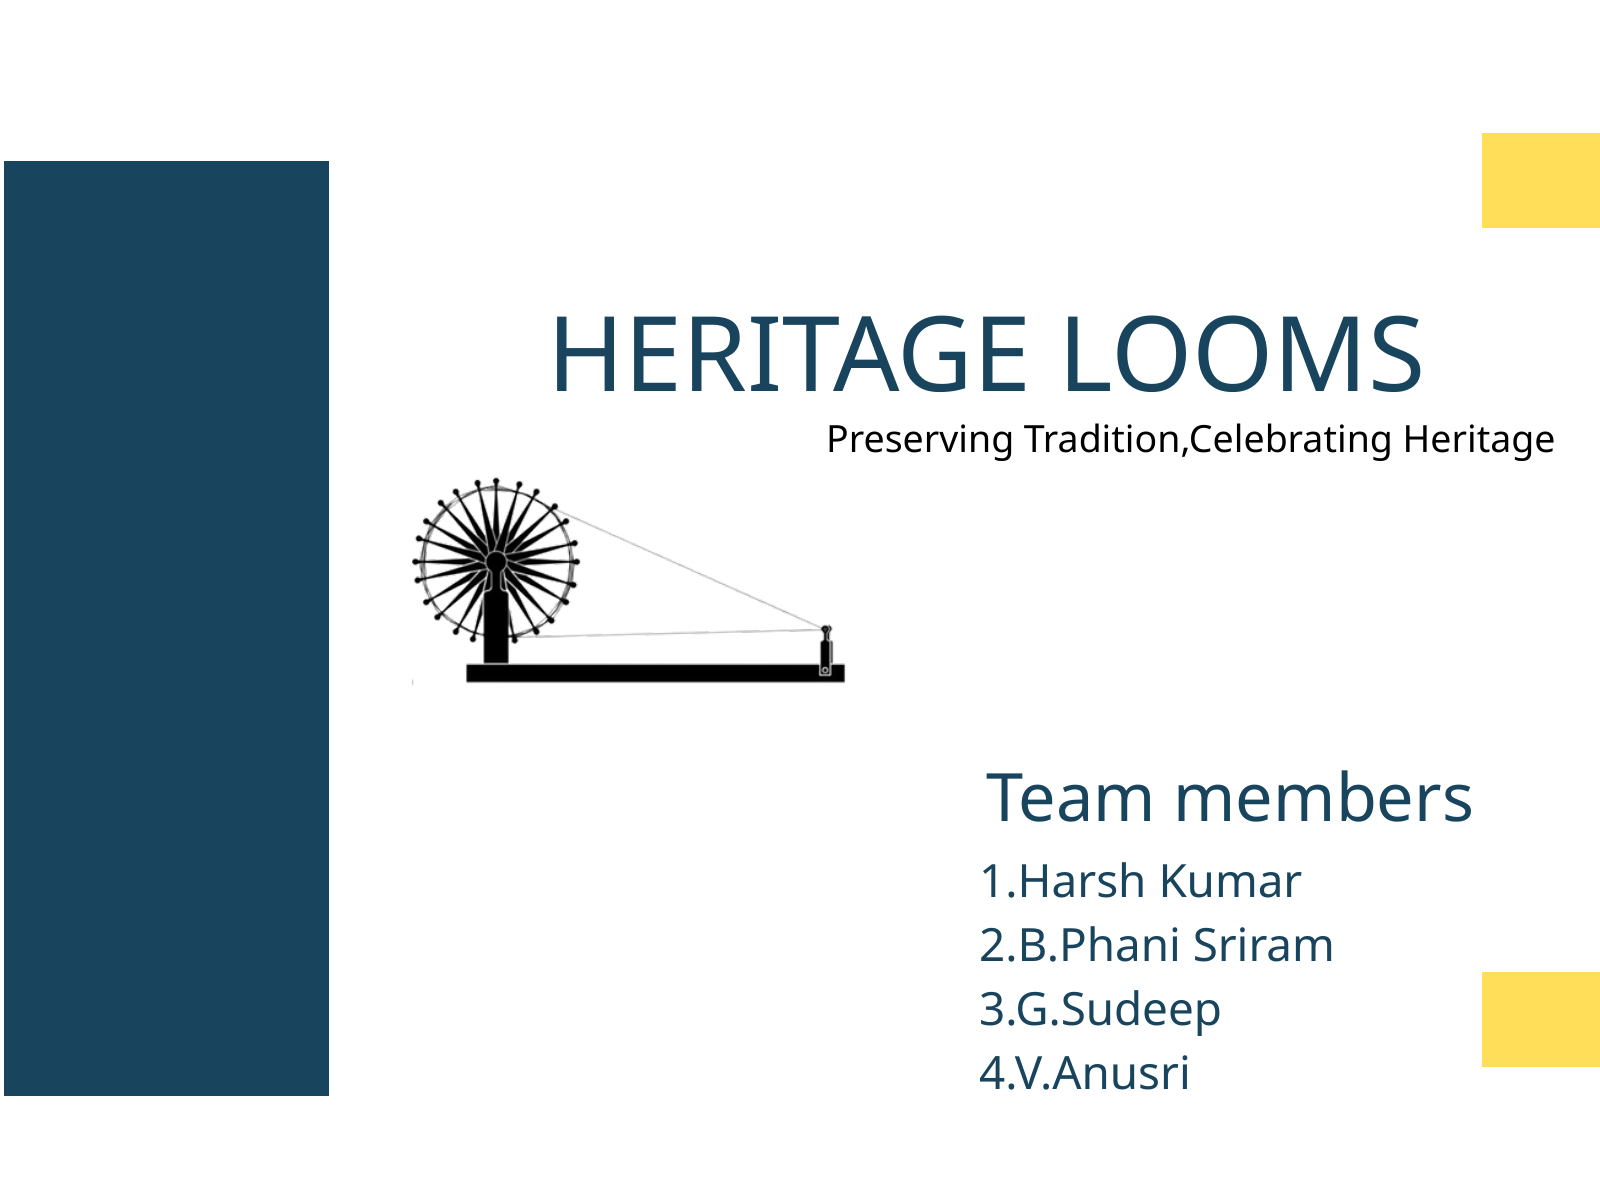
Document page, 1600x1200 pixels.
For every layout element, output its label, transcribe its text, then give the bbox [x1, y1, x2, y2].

text_box Preserving Tradition,Celebrating Heritage [801, 407, 1581, 461]
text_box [1481, 971, 1600, 1068]
text_box 1.Harsh Kumar 2.B.Phani Sriram 3.G.Sudeep 4.V.Anusri [979, 842, 1342, 1099]
text_box HERITAGE LOOMS [547, 266, 1550, 412]
text_box Team members [979, 741, 1482, 835]
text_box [3, 160, 329, 1096]
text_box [1481, 132, 1600, 229]
picture [412, 469, 850, 700]
